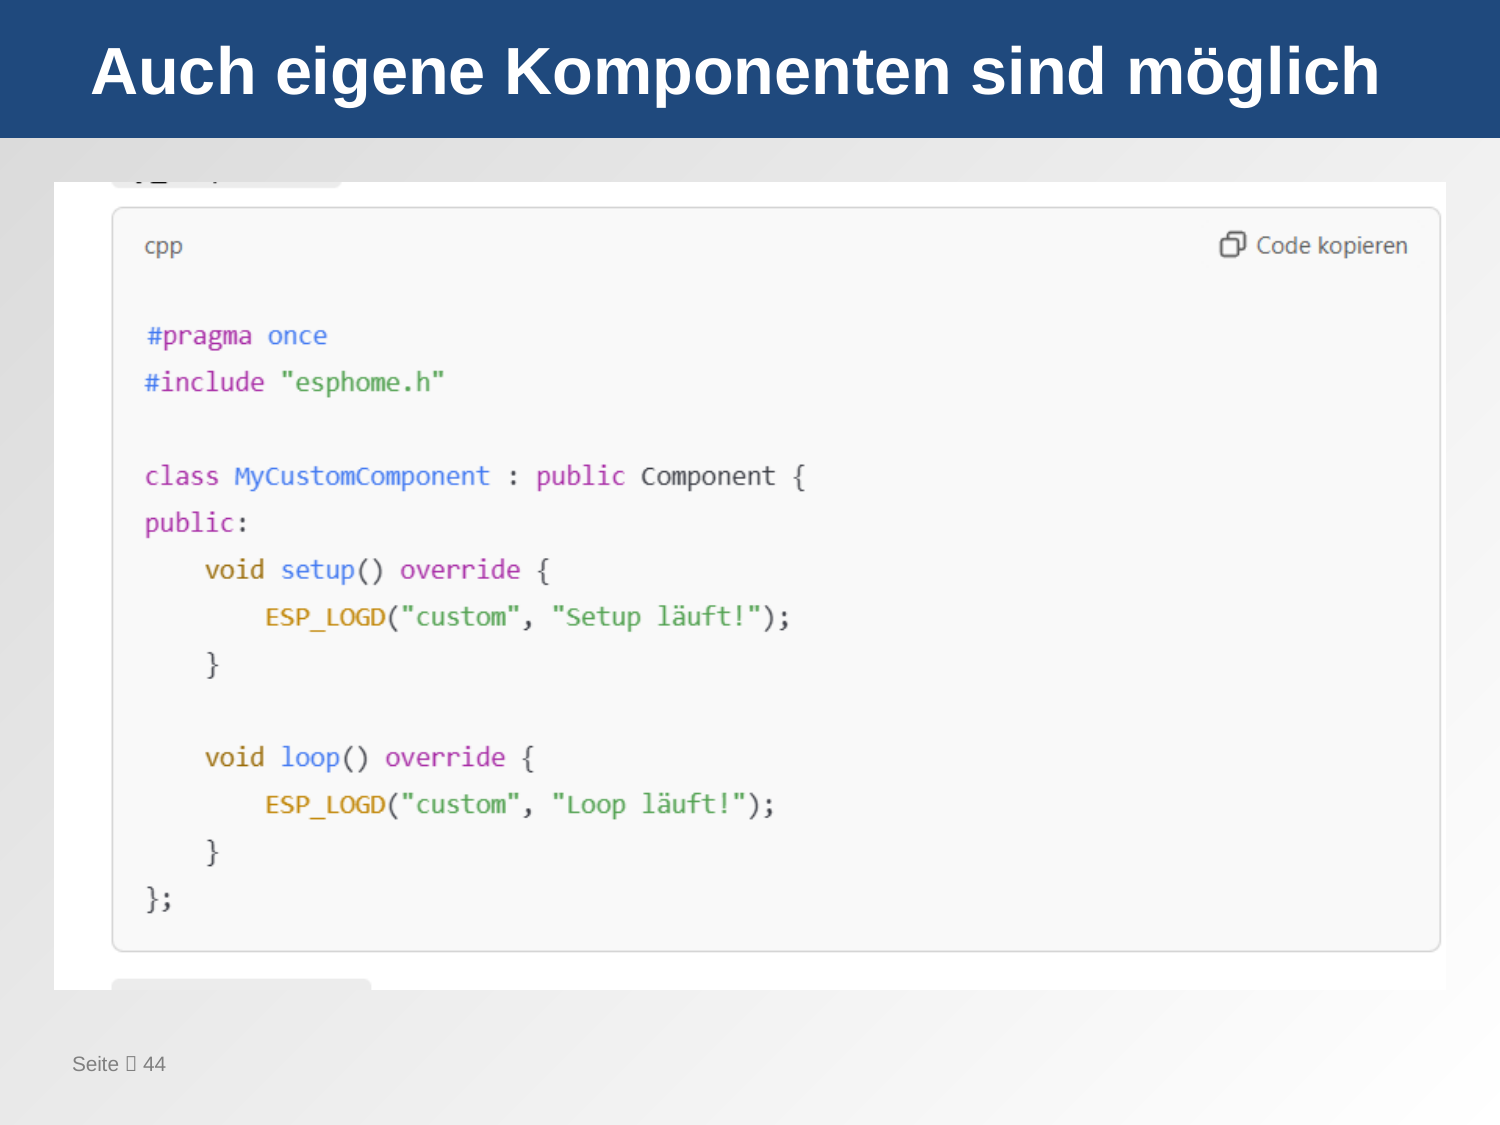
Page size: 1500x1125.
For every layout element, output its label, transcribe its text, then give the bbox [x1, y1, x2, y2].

title Auch eigene Komponenten sind möglich [75, 20, 1425, 180]
picture [54, 181, 1446, 991]
